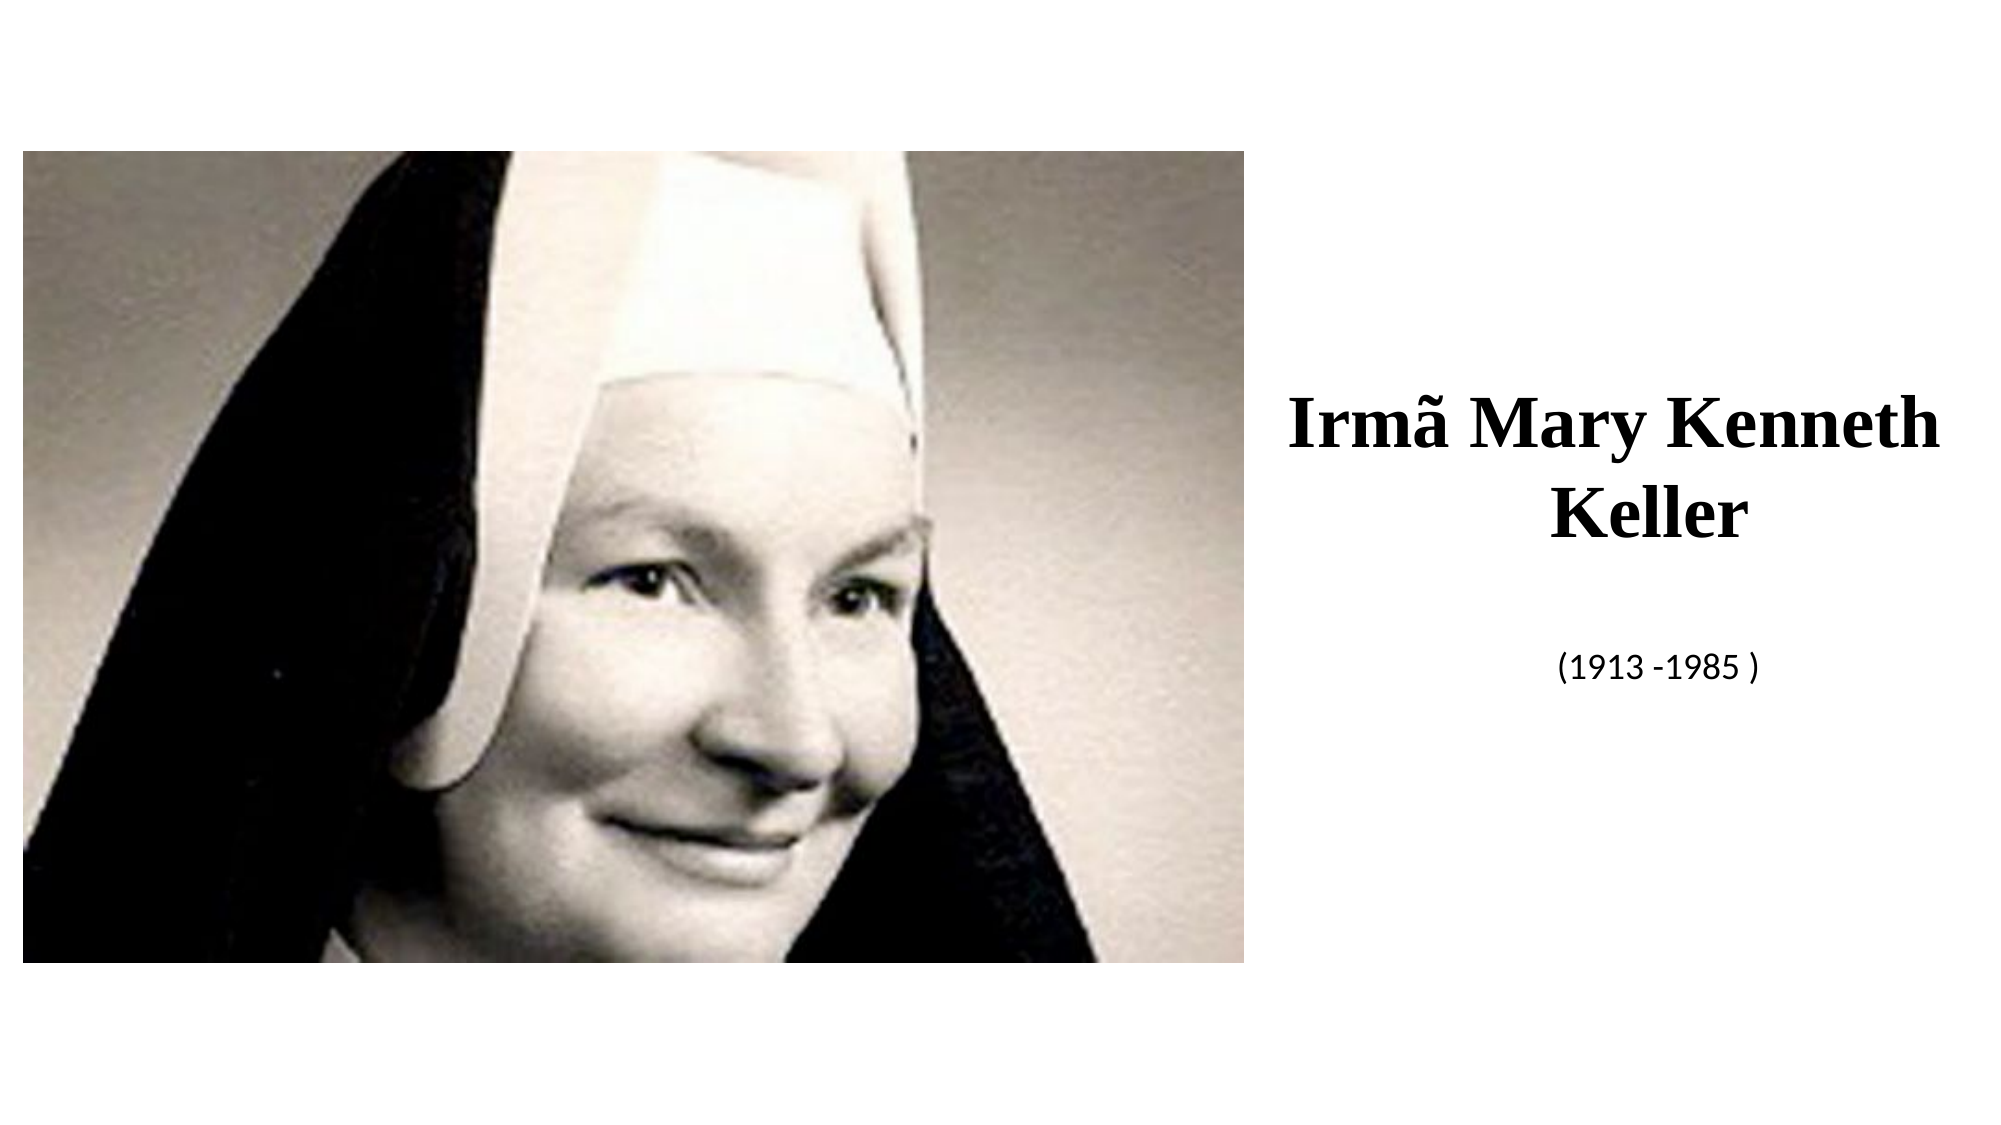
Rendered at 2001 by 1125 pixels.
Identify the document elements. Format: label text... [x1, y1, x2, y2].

text_box Irmã Mary Kenneth Keller (1913 -1985 ) [1272, 364, 1977, 695]
picture [23, 151, 1244, 963]
